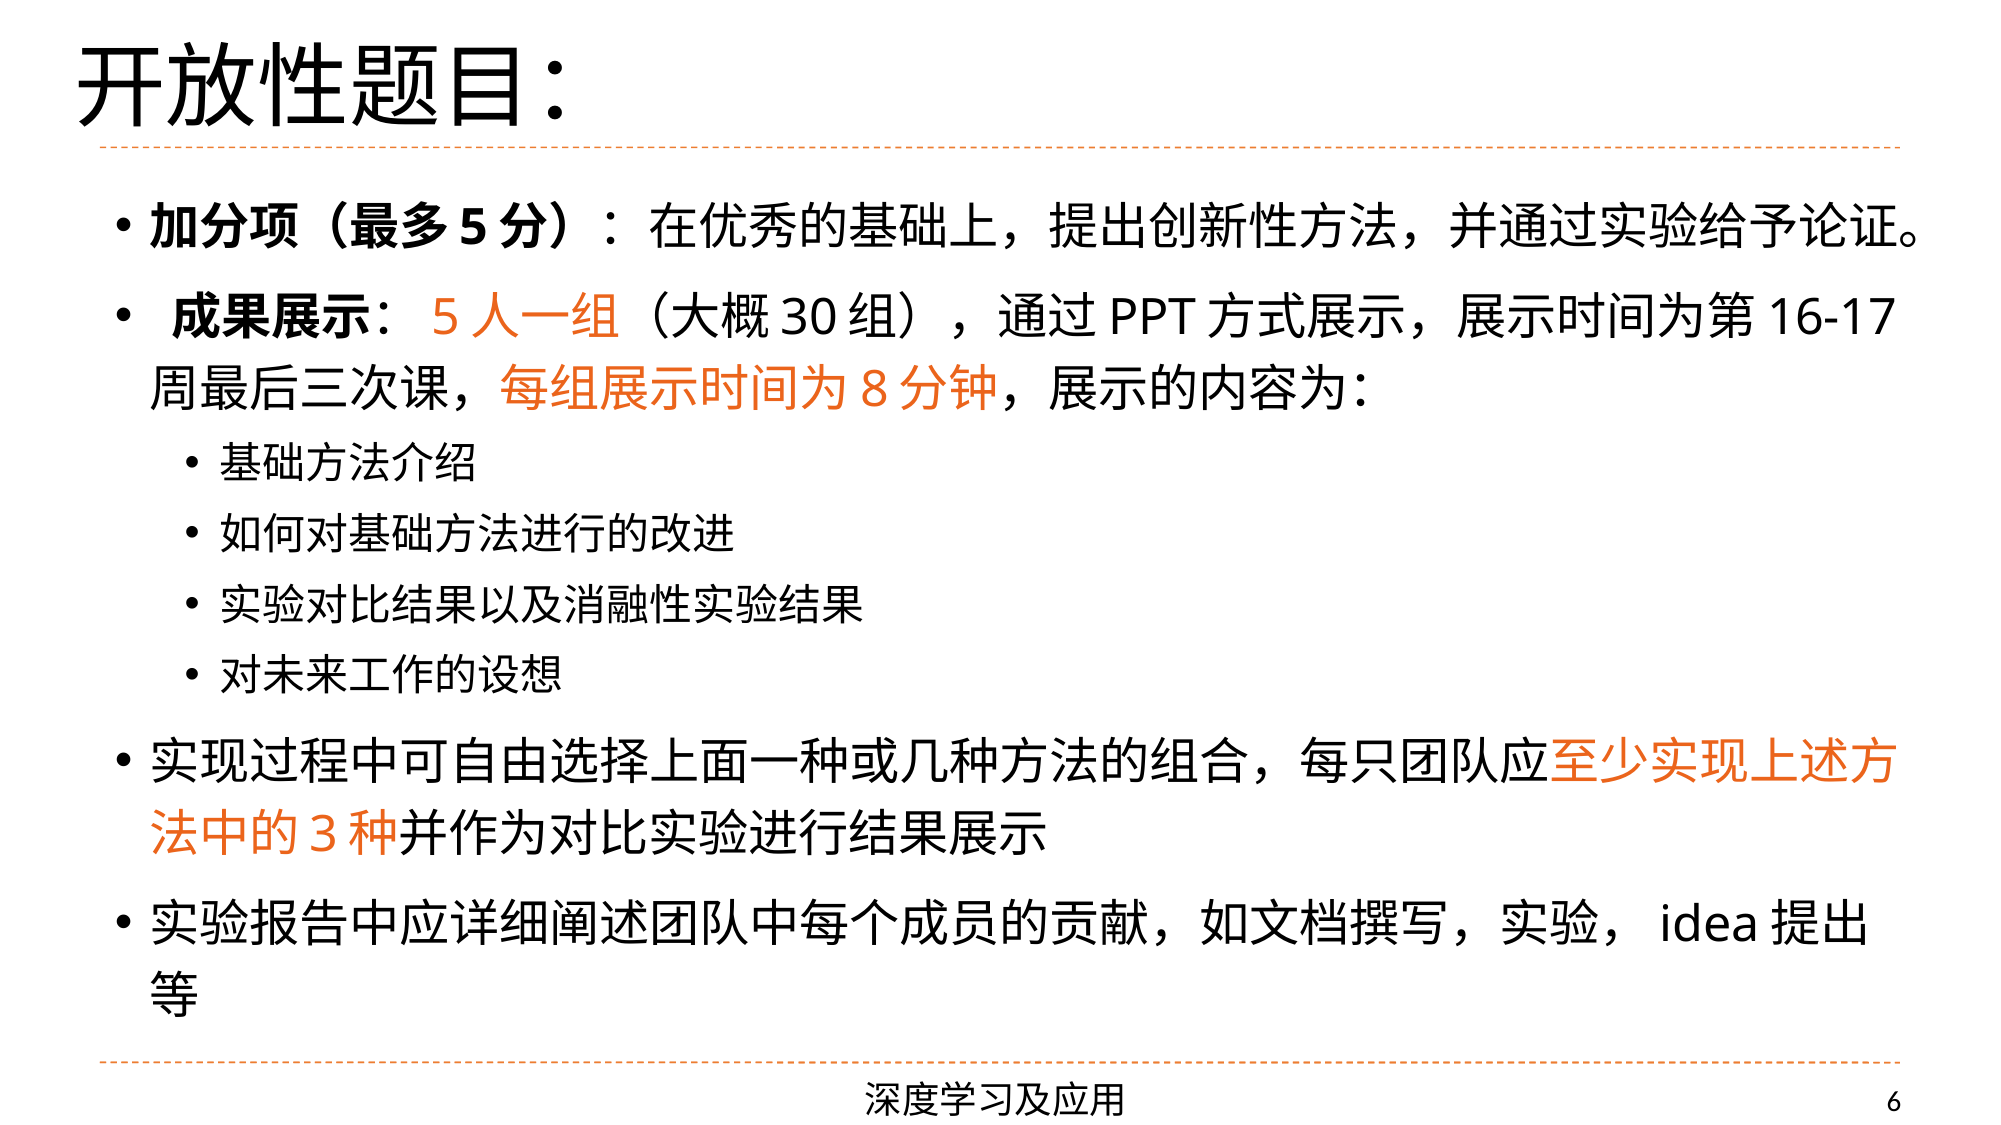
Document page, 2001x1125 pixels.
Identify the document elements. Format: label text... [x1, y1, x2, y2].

list 加分项（最多5分）：在优秀的基础上，提出创新性方法，并通过实验给予论证。 成果展示：5人一组（大概30组），通过PPT方式展示，展示时间为第16-17周最后三次课，每组展示时间为8分钟，展示的内容为： 基础方法介绍 如何对基础方法进行的改进 实验对比结果以及消融性实验结果 对未来工作的设想 实现过程中可自由选择上面一种或几种方法的组合，每只团队应至少实现上述方法中的3种并作为对比实验进行结果展示 实验报告中应详细阐述团队中每个成员的贡献，如文档撰写，实验，idea提出等 [99, 174, 1925, 1063]
title 开放性题目： [59, 16, 1893, 163]
